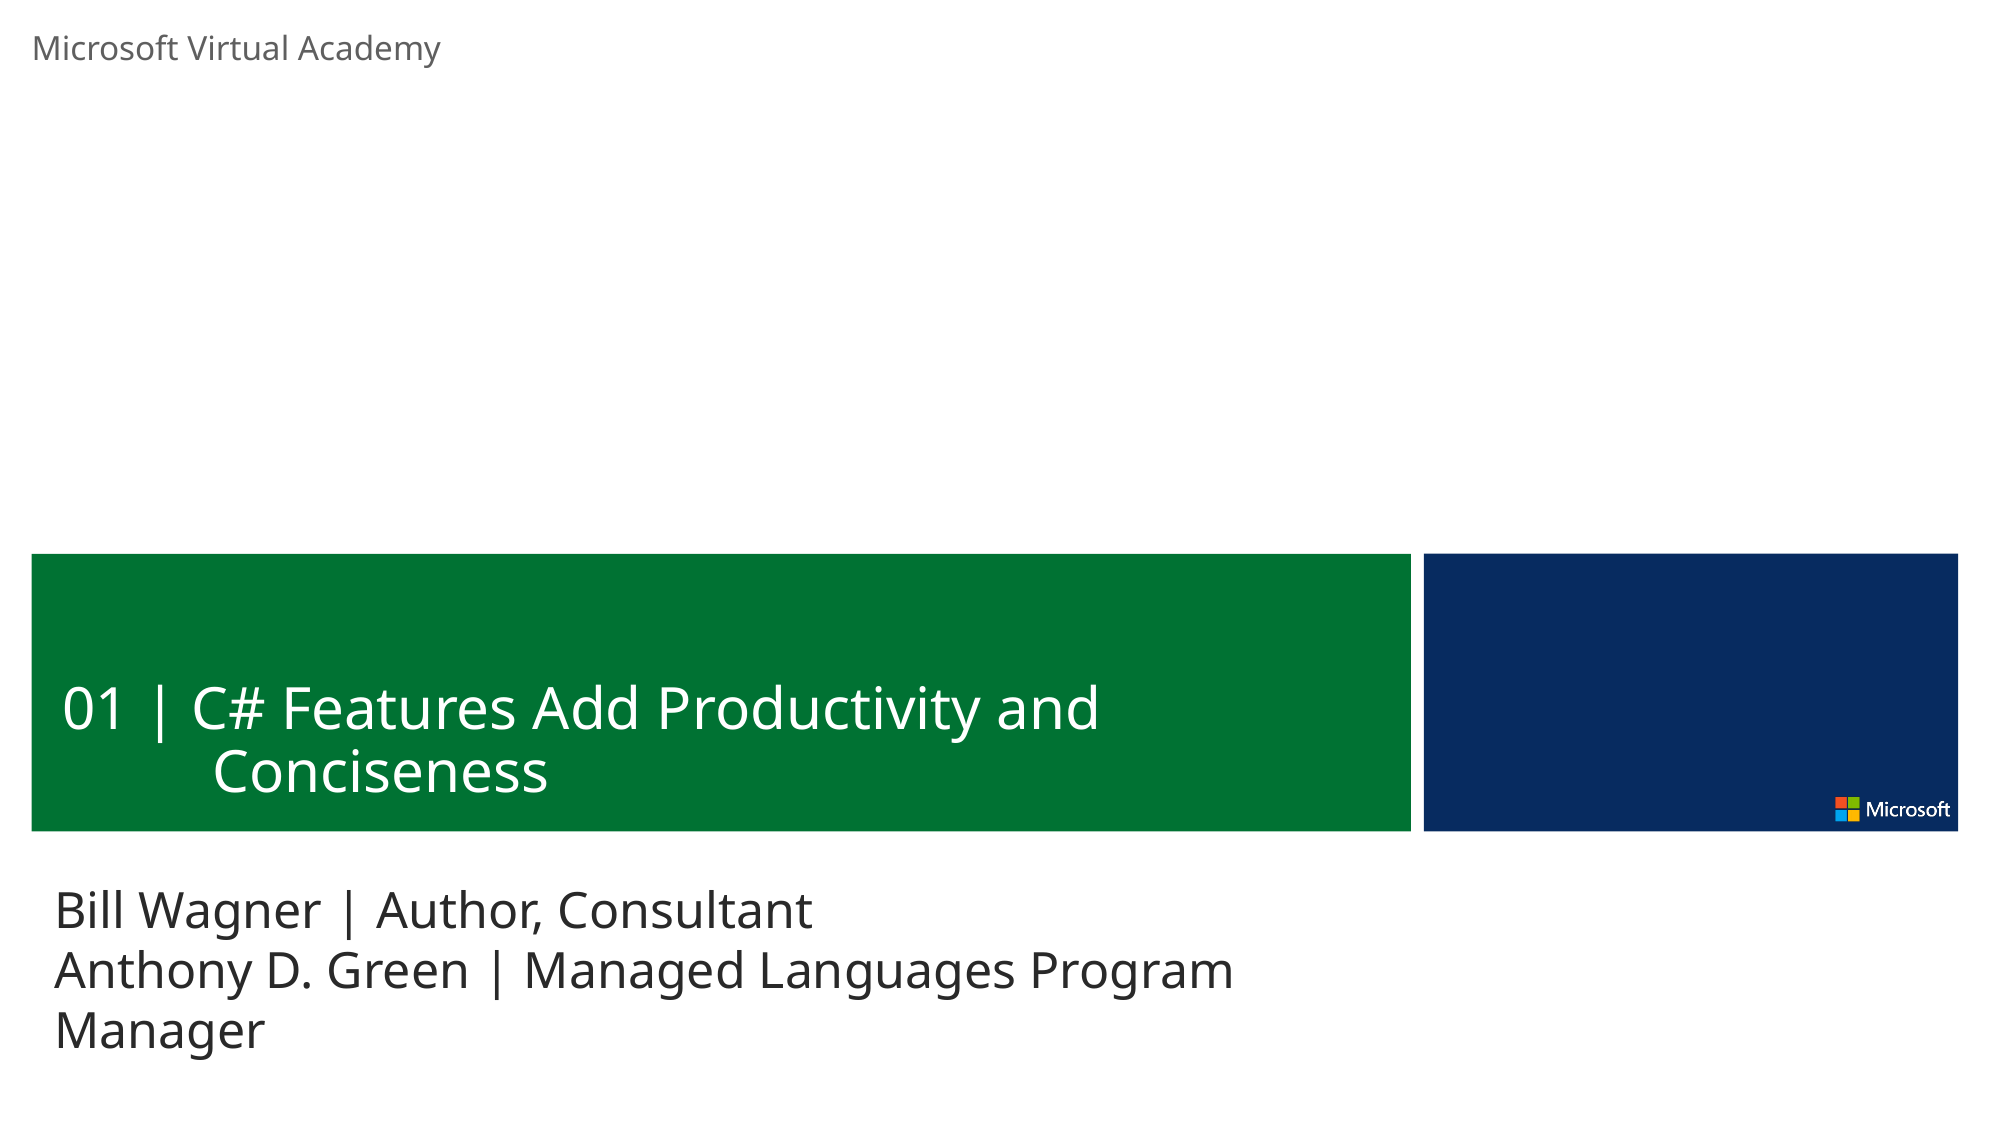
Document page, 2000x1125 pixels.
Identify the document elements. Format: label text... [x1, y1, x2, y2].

picture [1833, 790, 1956, 827]
subtitle Bill Wagner | Author, Consultant Anthony D. Green | Managed Languages Program Manager [31, 841, 1411, 1082]
list 01 | C# Features Add Productivity and Conciseness [47, 568, 1396, 813]
